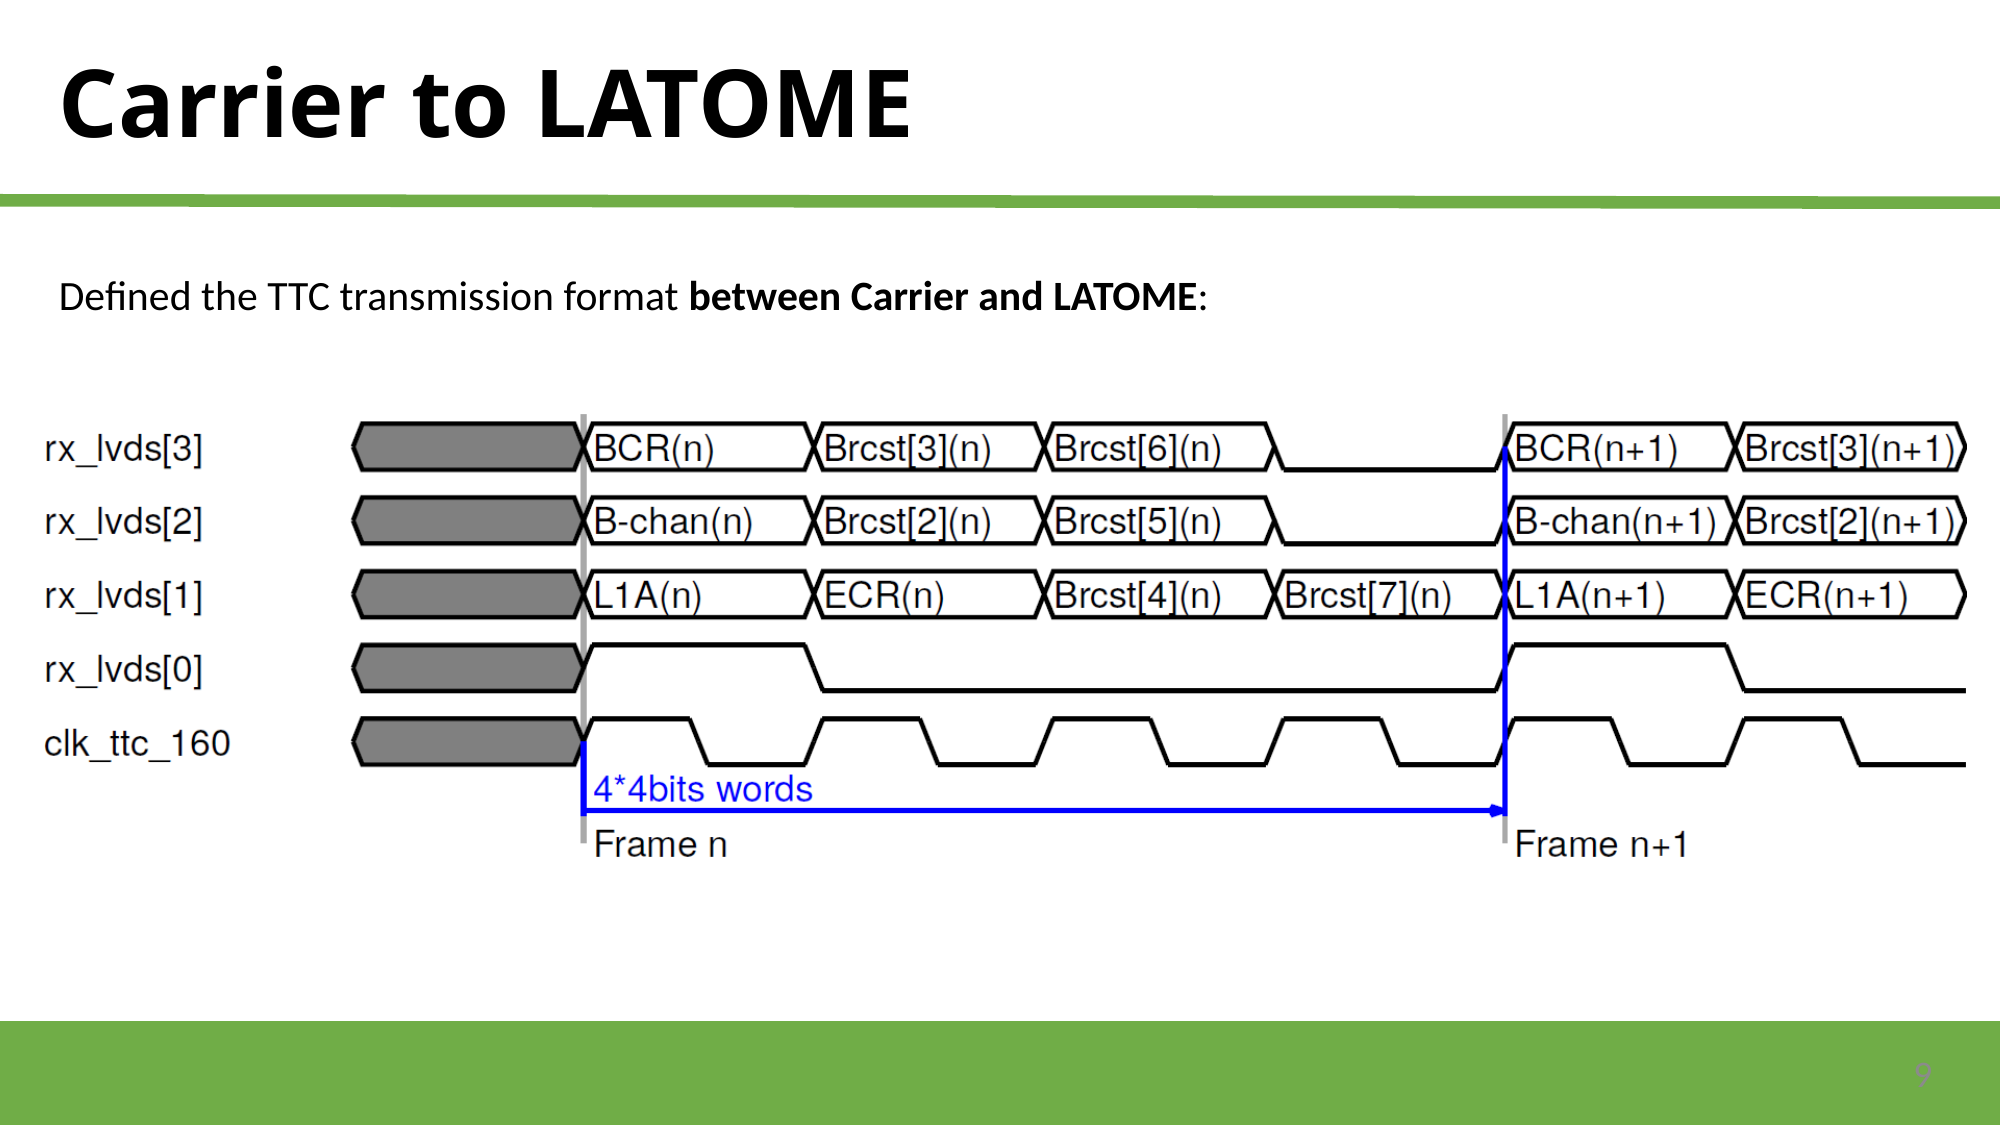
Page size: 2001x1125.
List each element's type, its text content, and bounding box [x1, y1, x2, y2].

title Carrier to LATOME [43, 207, 1769, 216]
text_box Defined the TTC transmission format between Carrier and LATOME: [43, 261, 1373, 327]
picture [43, 411, 1967, 860]
title Carrier to LATOME [43, 0, 1769, 196]
slide_number 9 [1497, 1042, 1948, 1103]
text_box [0, 1021, 2000, 1125]
